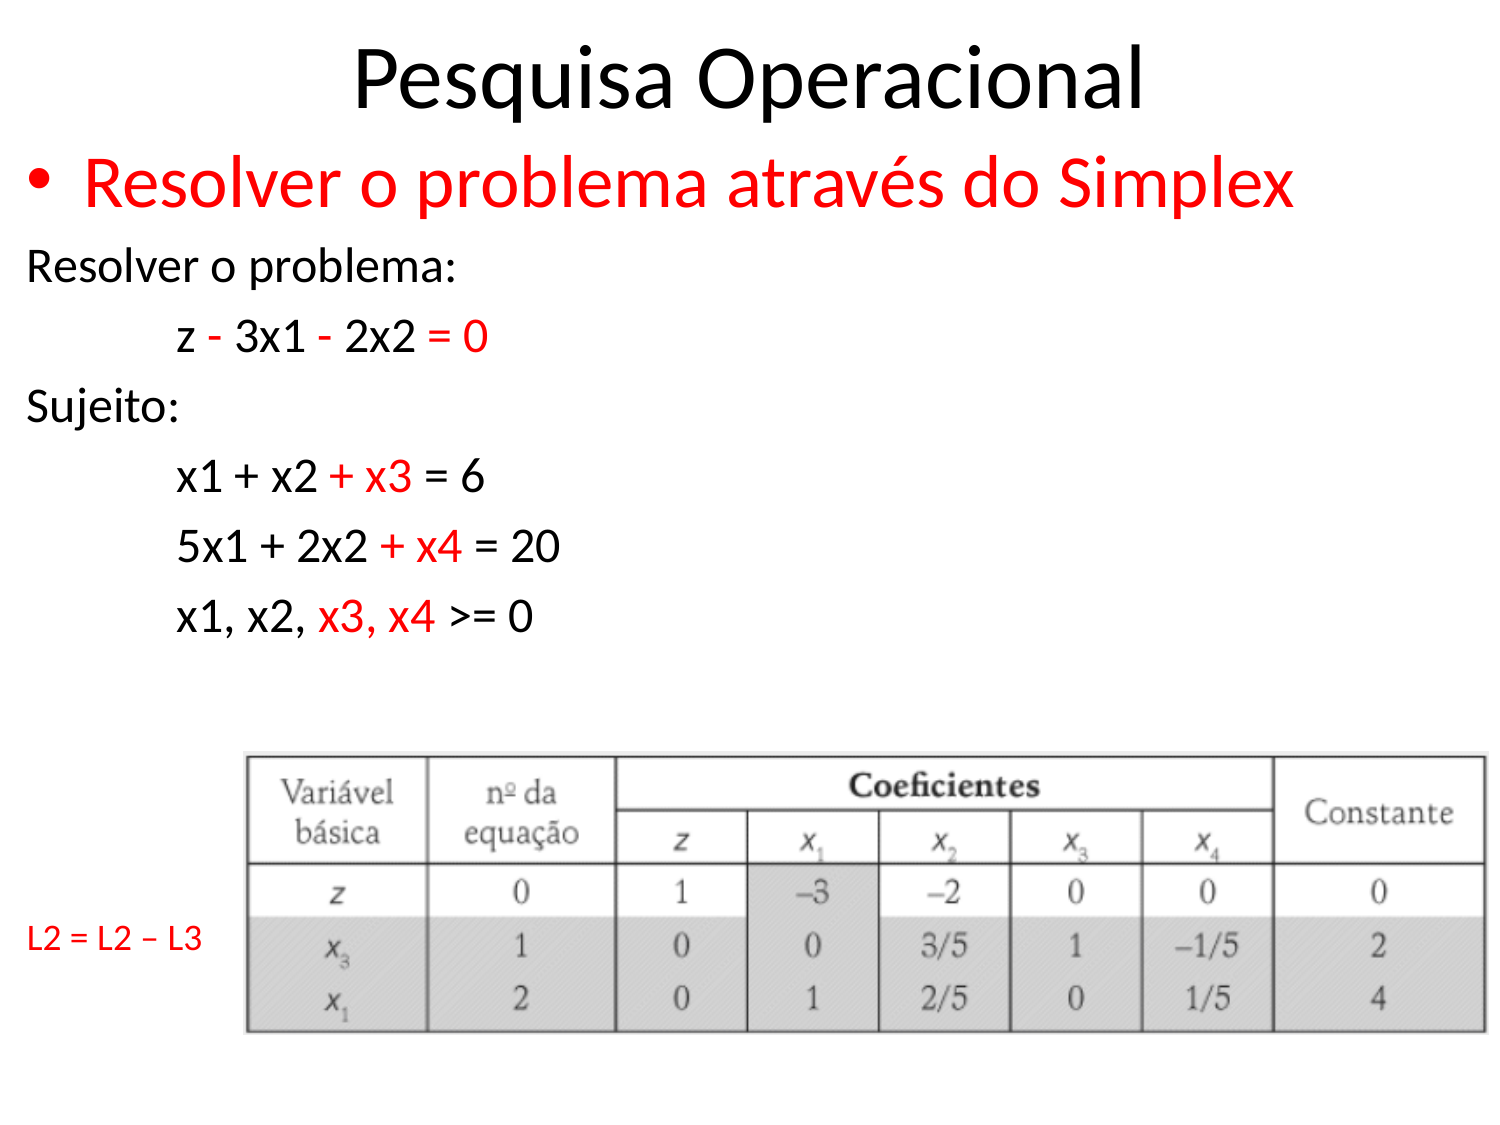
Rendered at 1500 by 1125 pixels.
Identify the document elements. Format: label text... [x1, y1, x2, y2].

list Resolver o problema através do Simplex Resolver o problema: z - 3x1 - 2x2 = 0 Sujeito: x1 + x2 + x3 = 6 5x1 + 2x2 + x4 = 20 x1, x2, x3, x4 >= 0 L2 = L2 – L3 [11, 125, 1495, 1114]
title Pesquisa Operacional [75, 7, 1425, 138]
picture [242, 751, 1490, 1036]
